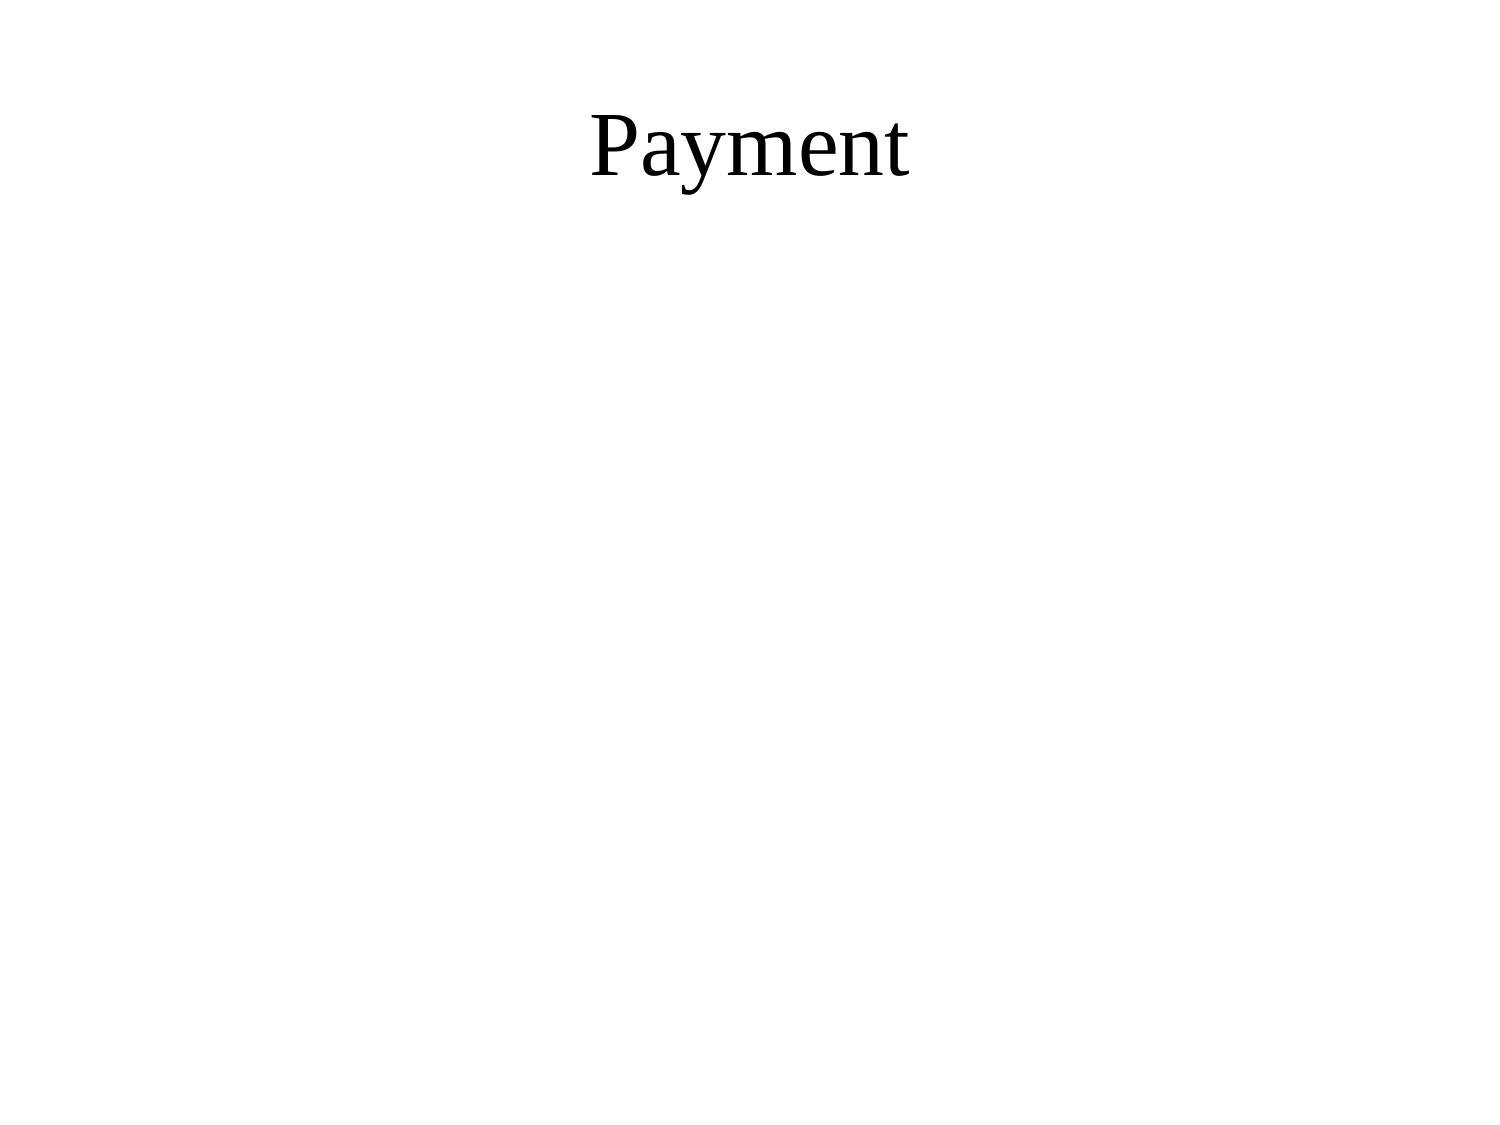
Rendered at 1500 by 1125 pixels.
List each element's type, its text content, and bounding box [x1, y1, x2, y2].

title Payment [75, 45, 1425, 233]
